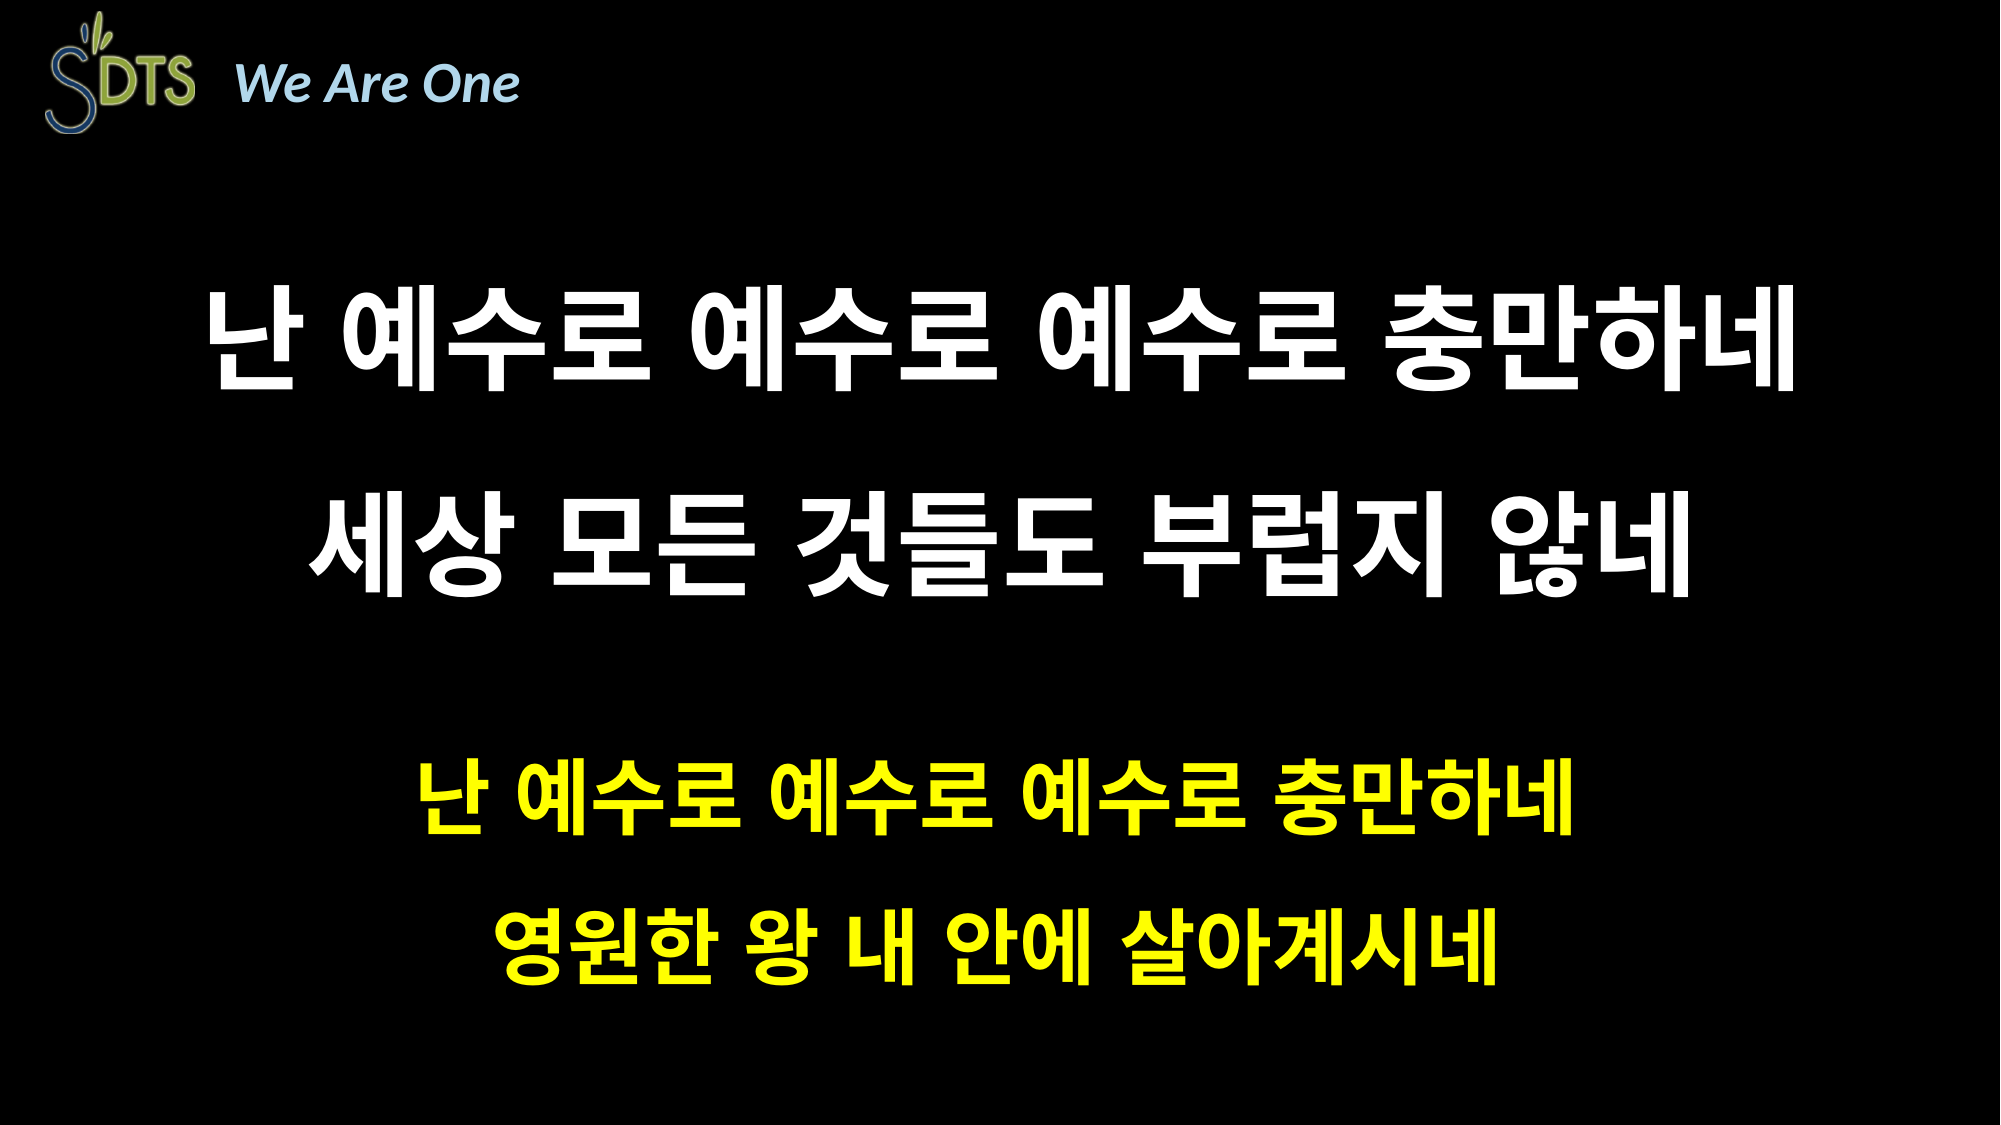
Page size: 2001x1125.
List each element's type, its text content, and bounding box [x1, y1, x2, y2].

text_box 난 예수로 예수로 예수로 충만하네 세상 모든 것들도 부럽지 않네 [29, 190, 1976, 618]
picture [45, 11, 195, 134]
text_box 난 예수로 예수로 예수로 충만하네 영원한 왕 내 안에 살아계시네 [157, 687, 1837, 1003]
